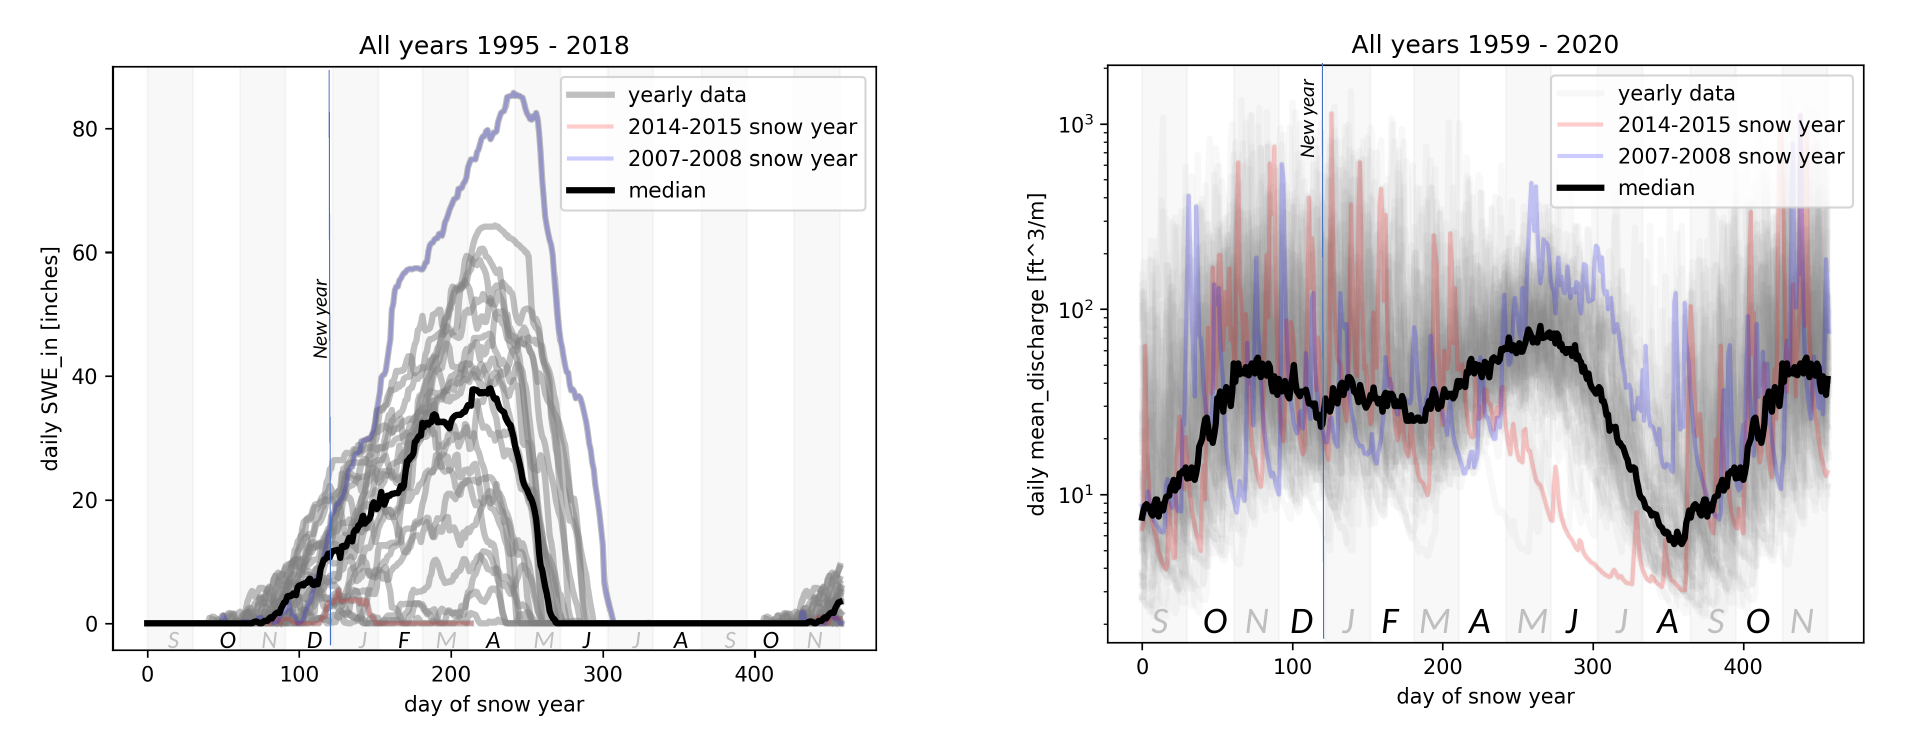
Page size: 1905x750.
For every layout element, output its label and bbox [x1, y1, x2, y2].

list [953, 0, 1905, 750]
picture [0, 0, 953, 750]
